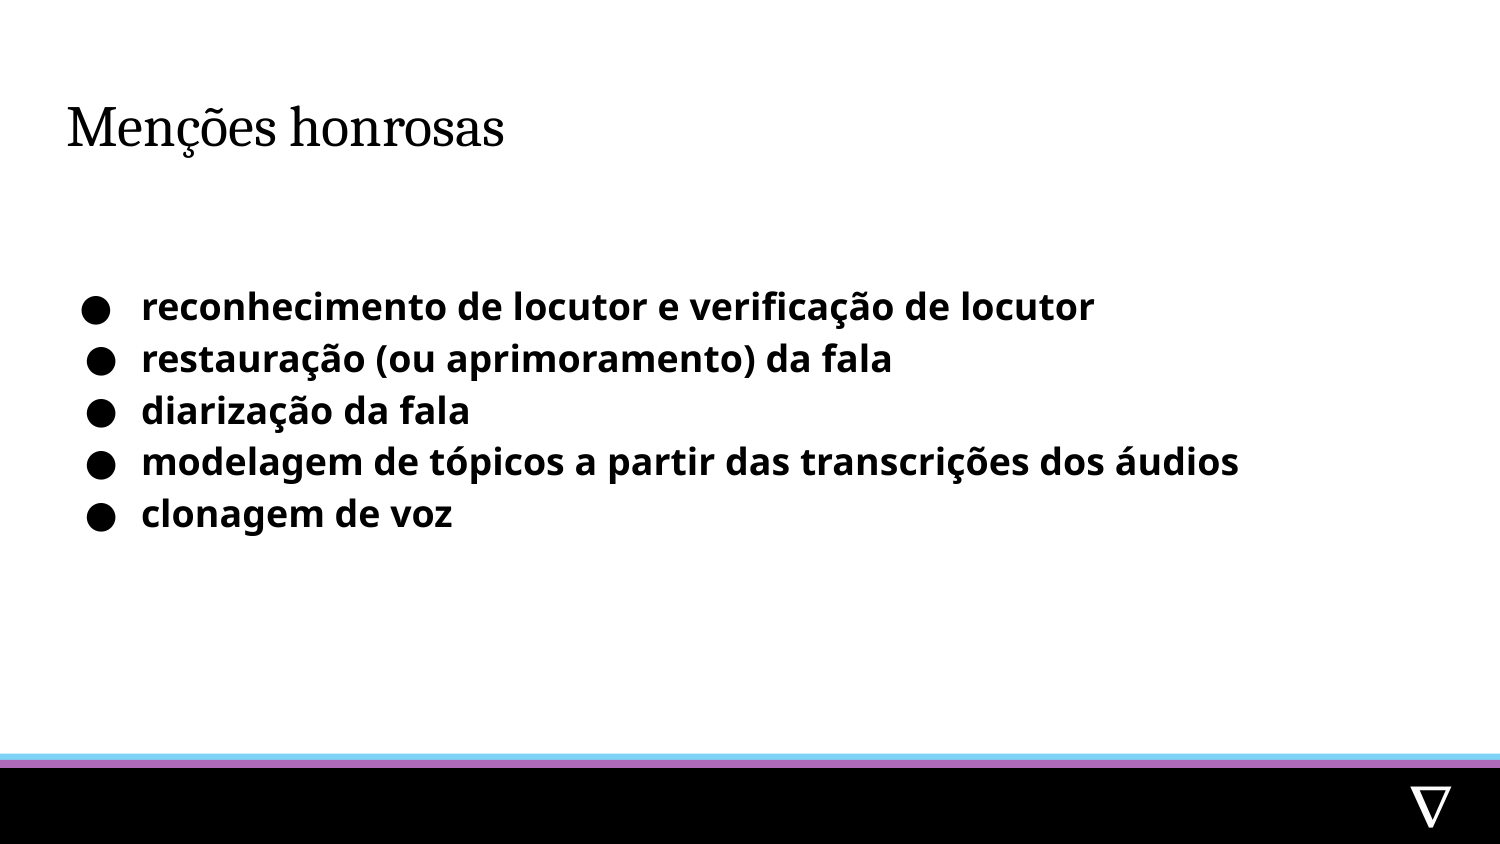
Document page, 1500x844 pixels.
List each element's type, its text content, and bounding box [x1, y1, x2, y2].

picture [1405, 781, 1455, 831]
list reconhecimento de locutor e verificação de locutor restauração (ou aprimoramento) da fala diarização da fala modelagem de tópicos a partir das transcrições dos áudios clonagem de voz [51, 261, 1427, 747]
title Menções honrosas [51, 72, 1449, 167]
